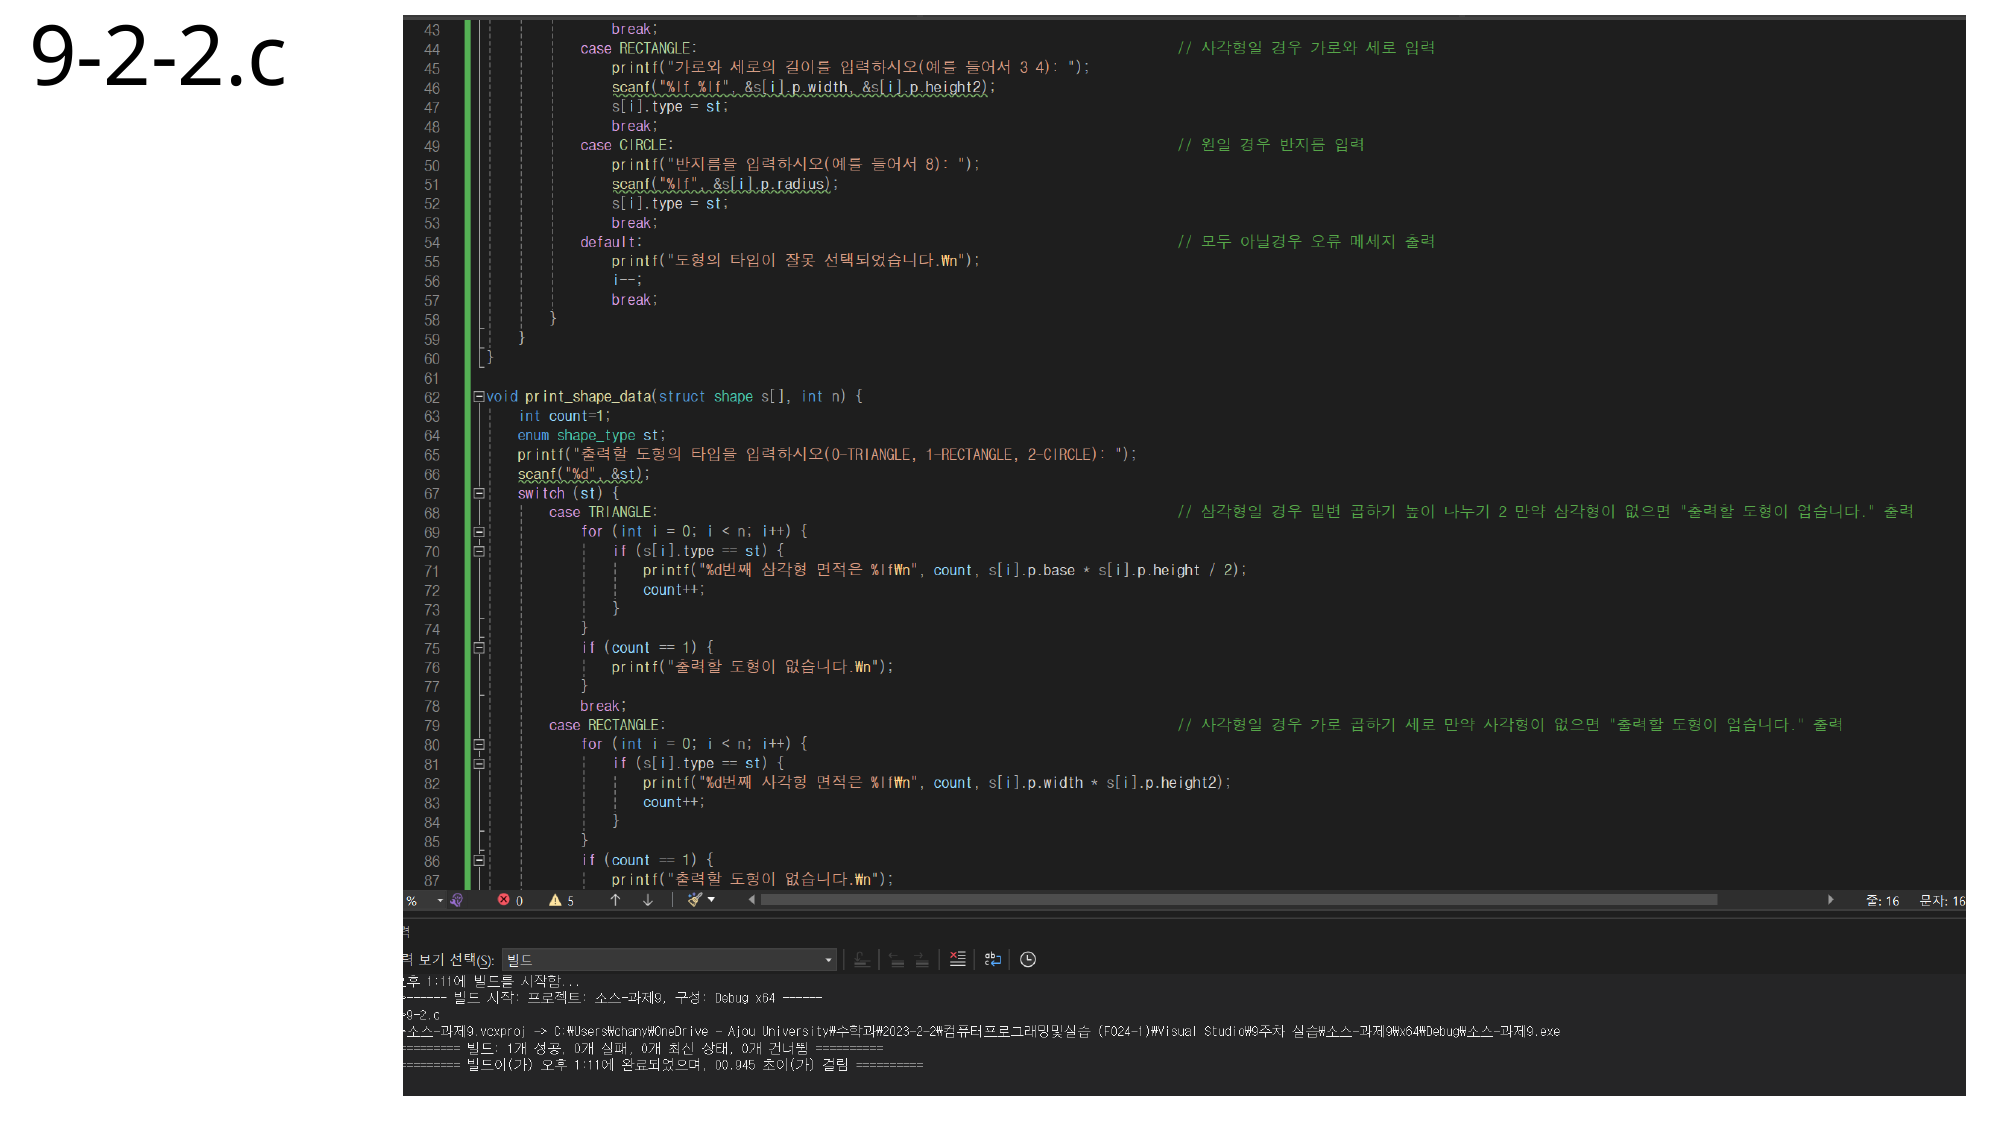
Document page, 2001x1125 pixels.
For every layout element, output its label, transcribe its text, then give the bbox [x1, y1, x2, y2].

picture [403, 15, 1966, 1096]
title 9-2-2.c [0, 0, 317, 111]
